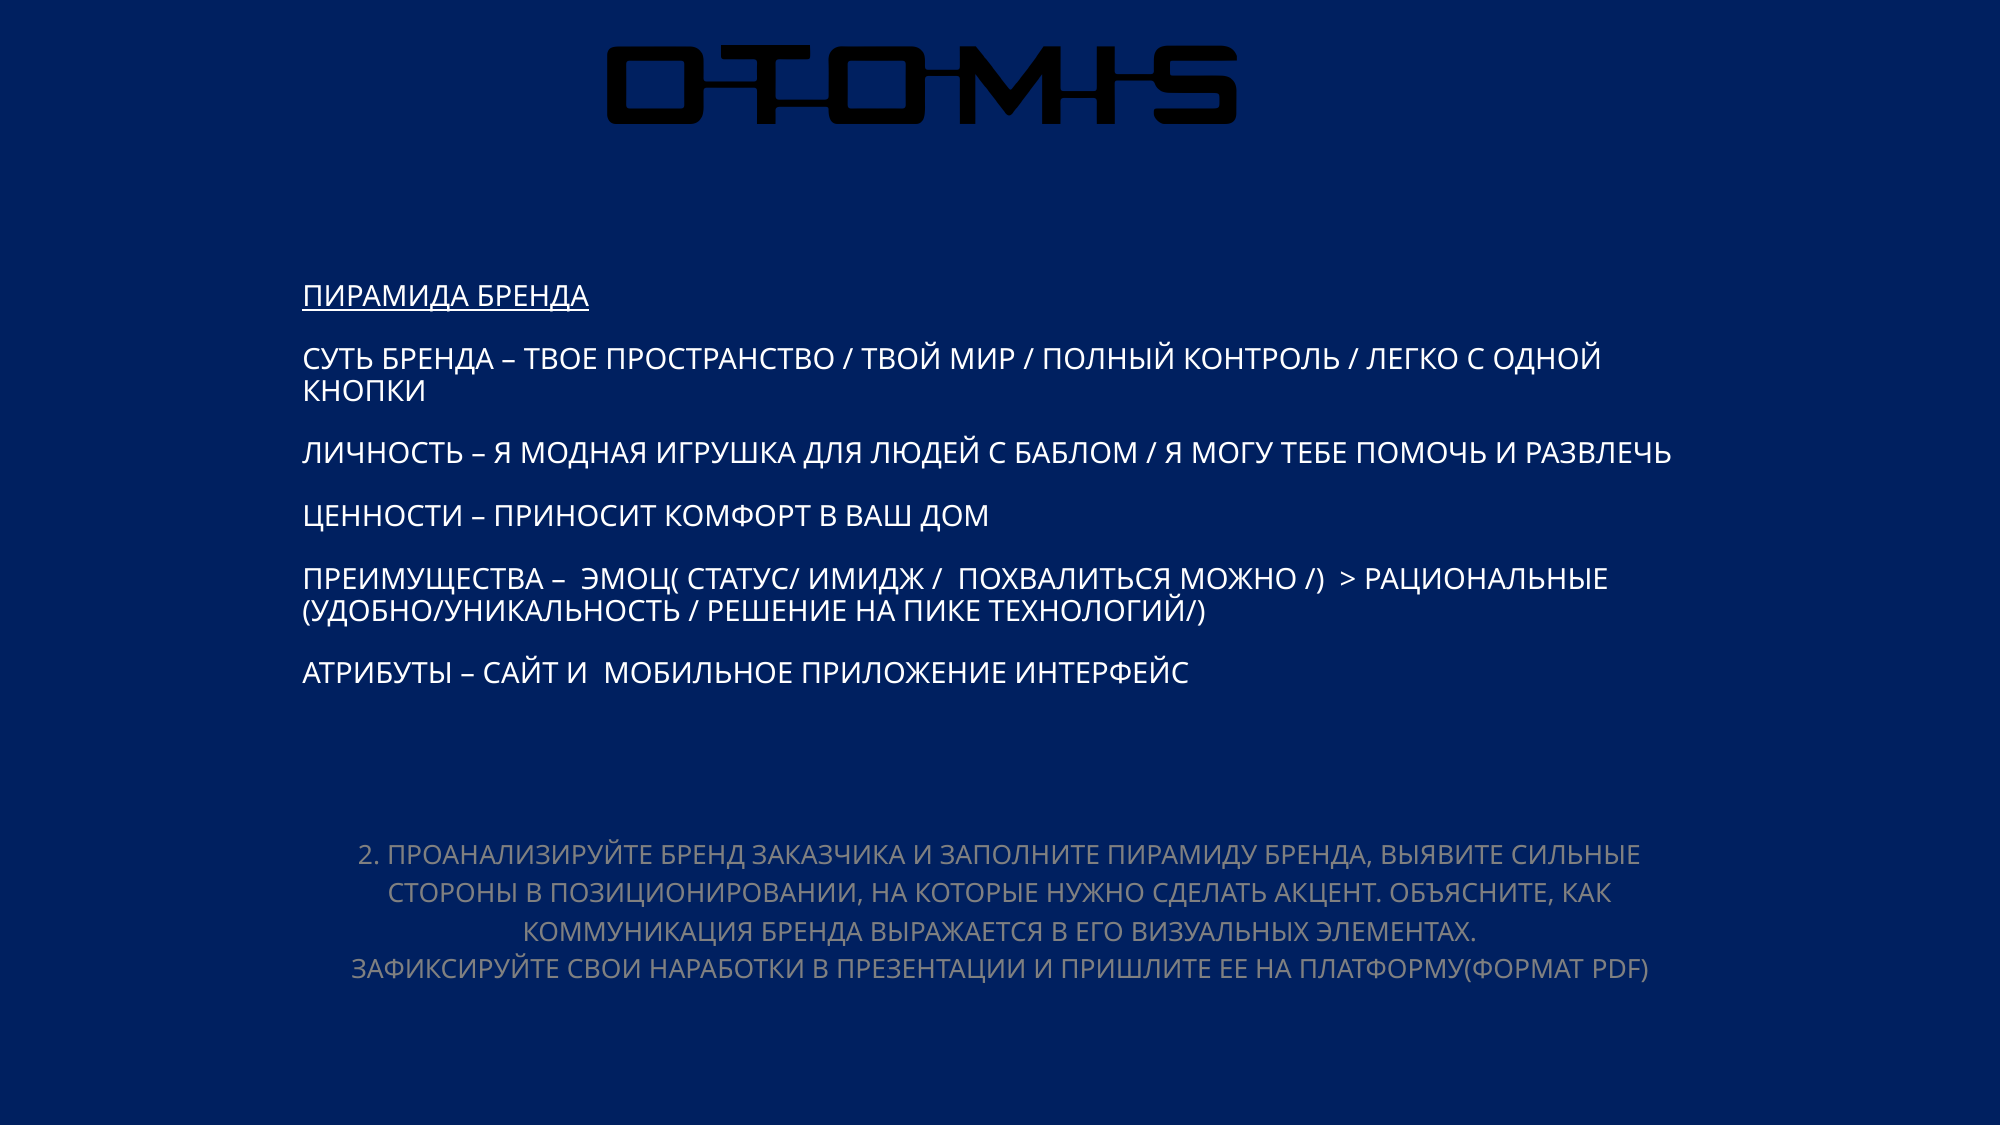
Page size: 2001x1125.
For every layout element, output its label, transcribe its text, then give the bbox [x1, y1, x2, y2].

subtitle 2. Проанализируйте бренд заказчика и заполните пирамиду бренда, выявите сильные стороны в позиционировании, на которые нужно сделать акцент. Объясните, как коммуникация бренда выражается в его визуальных элементах. Зафиксируйте свои наработки в презентации и пришлите ее на платформу(формат PDF) [287, 824, 1713, 997]
picture [607, 45, 1237, 124]
title Пирамида бренда Суть бренда – твое пространство / твой мир / полный контроль / легко с одной кнопки личность – я модная игрушка для людей с баблом / я могу тебе помочь и развлечь ценности – Приносит комфорт в ваш дом преимущества – ЭМОЦ( статус/ Имидж / похвалиться можно /) > рациональные (удобно/уникальность / решение на пике технологий/) атрибуты – сайт и Мобильное приложение интерфейс [287, 182, 1713, 796]
